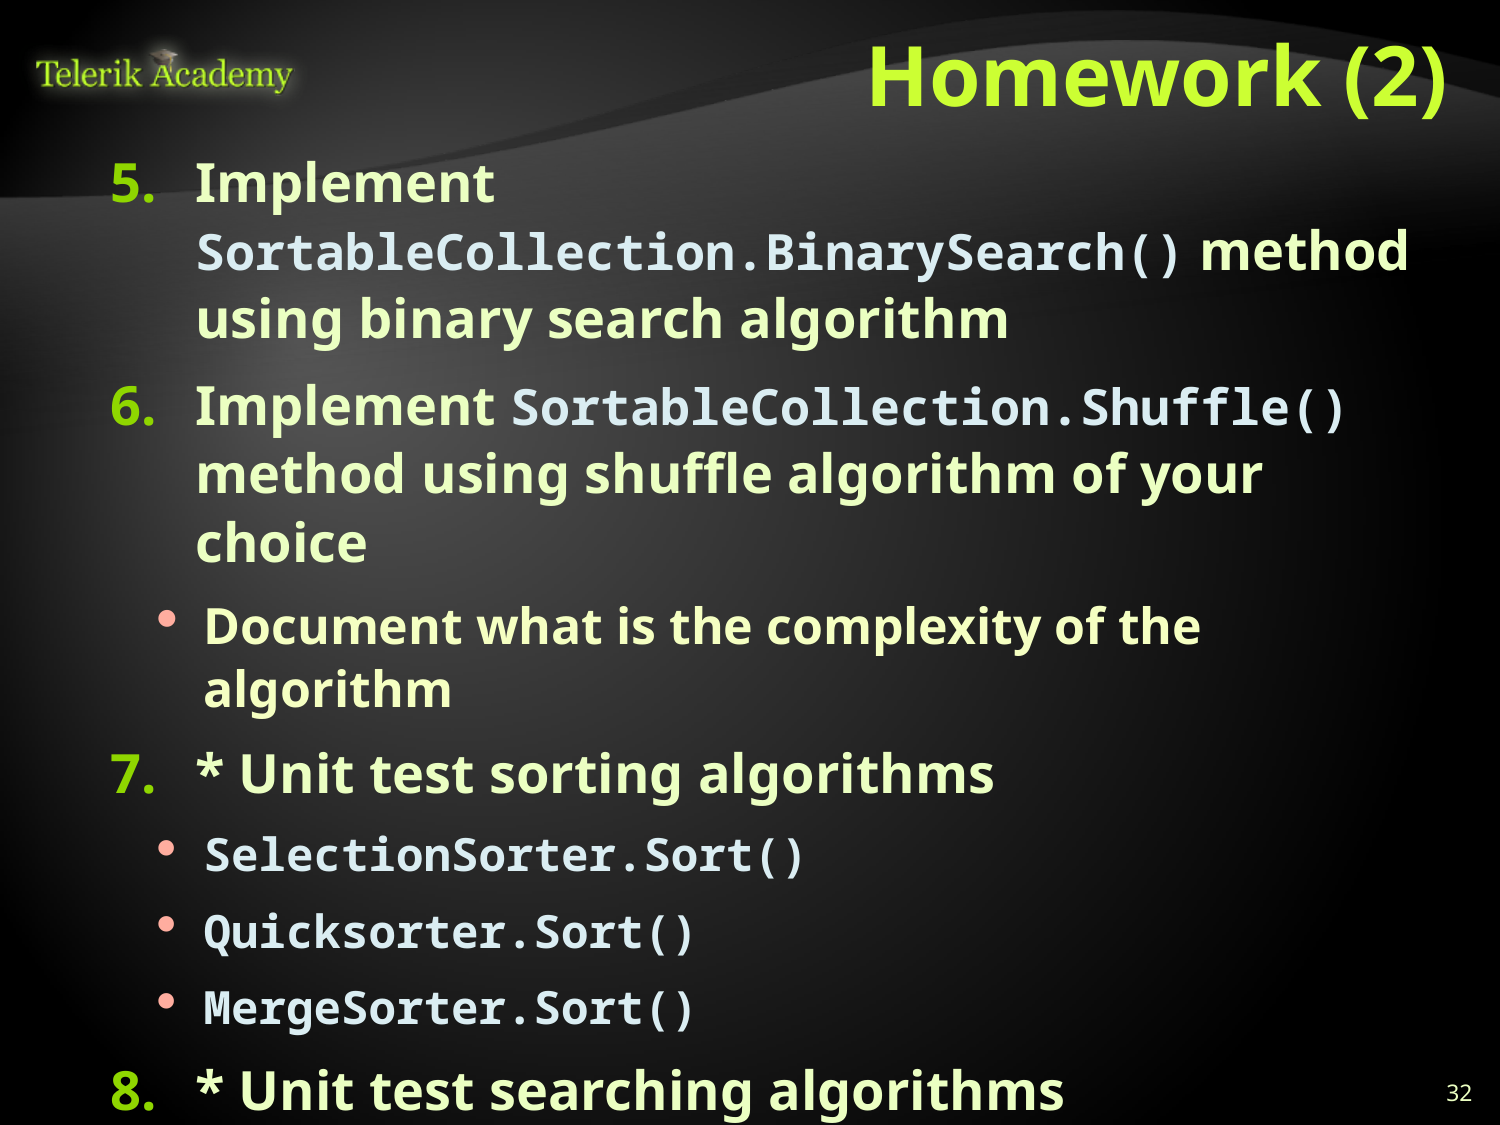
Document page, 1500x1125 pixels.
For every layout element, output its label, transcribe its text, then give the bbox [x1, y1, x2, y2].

list Implement SortableCollection.BinarySearch() method using binary search algorithm Implement SortableCollection.Shuffle() method using shuffle algorithm of your choice Document what is the complexity of the algorithm * Unit test sorting algorithms SelectionSorter.Sort() Quicksorter.Sort() MergeSorter.Sort() * Unit test searching algorithms SortableCollection.LinearSearch() SortableCollection.BinarySearch() [37, 137, 1463, 1088]
slide_number 32 [1412, 1074, 1488, 1113]
picture [0, 0, 1500, 1125]
title Homework (2) [300, 12, 1463, 137]
